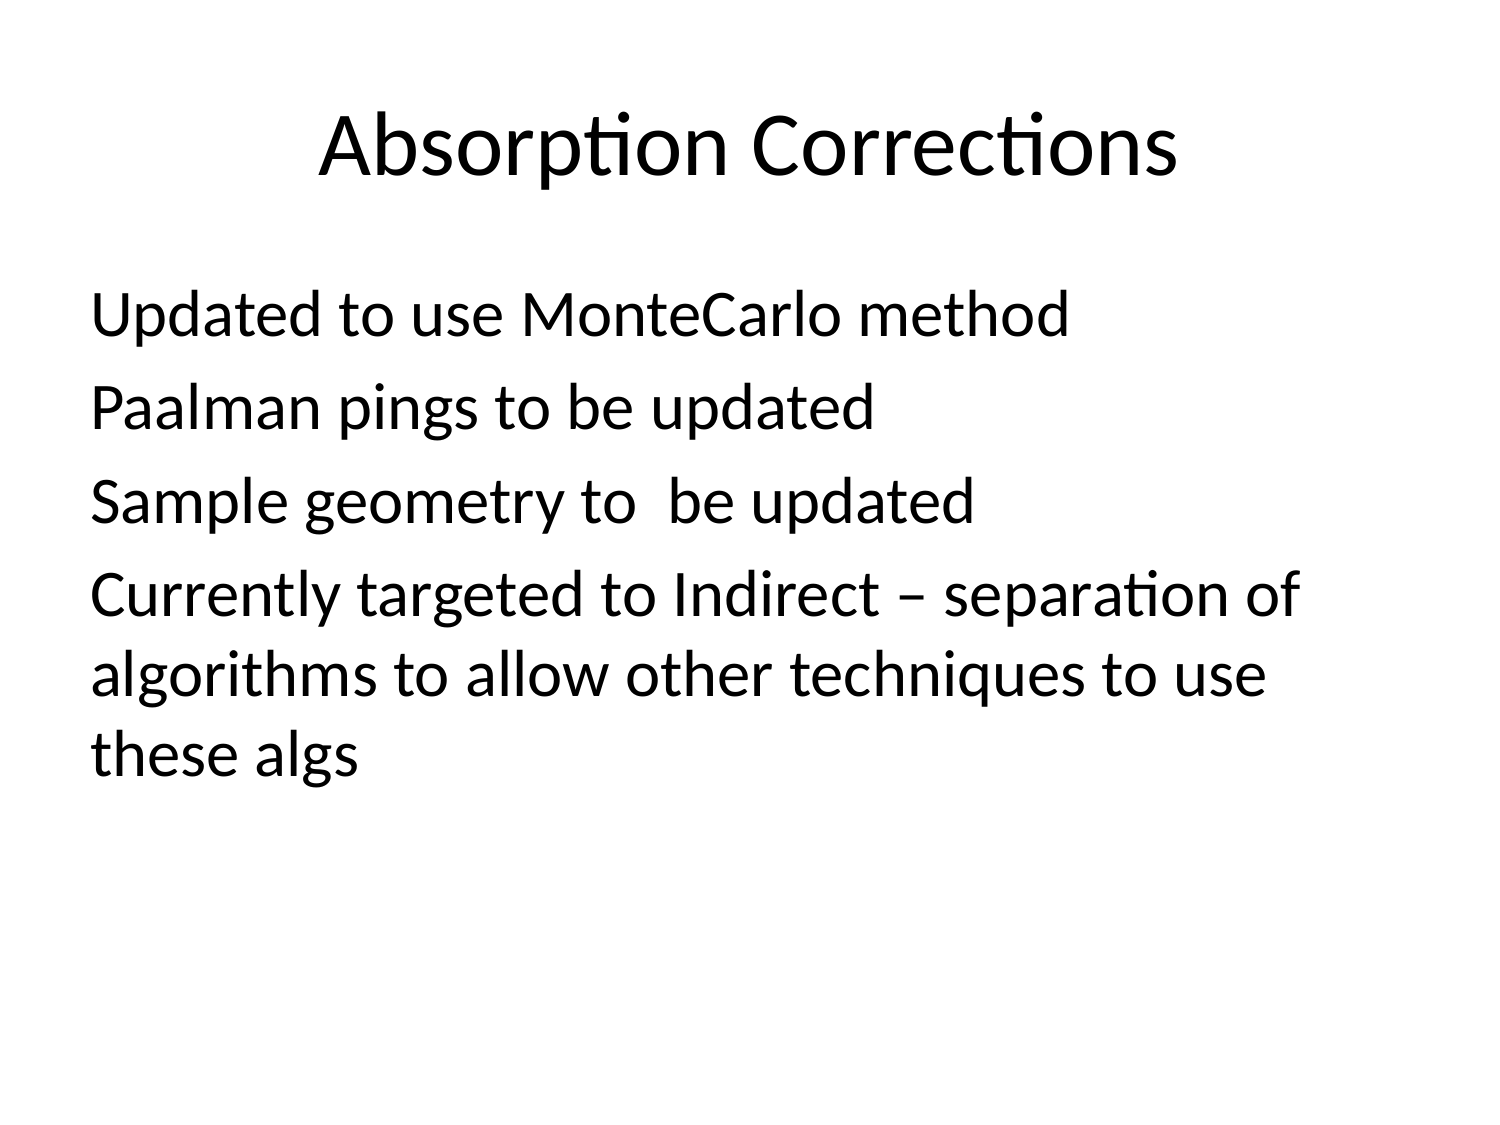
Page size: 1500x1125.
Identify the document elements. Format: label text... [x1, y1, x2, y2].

title Absorption Corrections [75, 45, 1425, 233]
list Updated to use MonteCarlo method Paalman pings to be updated Sample geometry to be updated Currently targeted to Indirect – separation of algorithms to allow other techniques to use these algs [75, 262, 1425, 1005]
